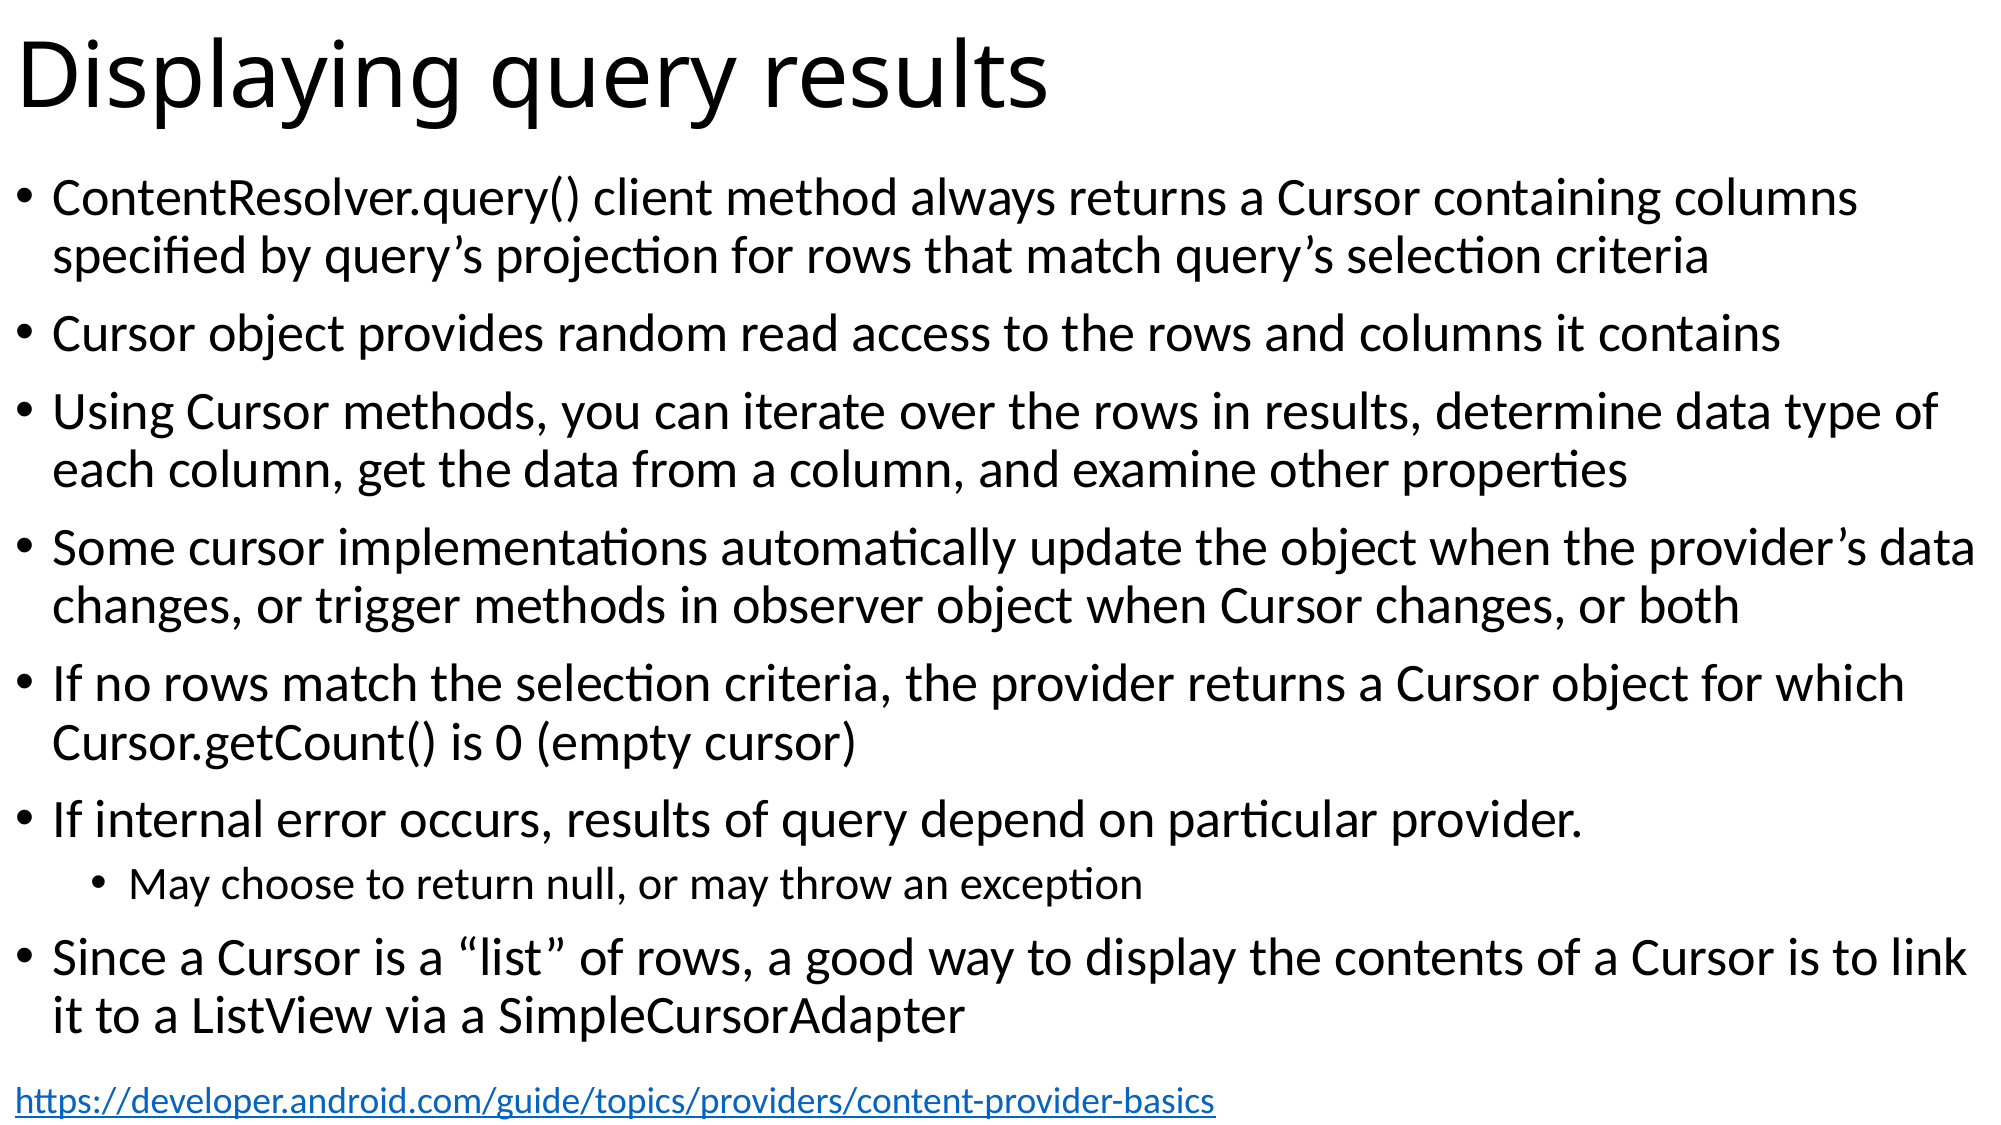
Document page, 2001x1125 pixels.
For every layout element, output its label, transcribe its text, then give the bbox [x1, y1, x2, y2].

text_box https://developer.android.com/guide/topics/providers/content-provider-basics [0, 1068, 2000, 1125]
list ContentResolver.query() client method always returns a Cursor containing columns specified by query’s projection for rows that match query’s selection criteria Cursor object provides random read access to the rows and columns it contains Using Cursor methods, you can iterate over the rows in results, determine data type of each column, get the data from a column, and examine other properties Some cursor implementations automatically update the object when the provider’s data changes, or trigger methods in observer object when Cursor changes, or both If no rows match the selection criteria, the provider returns a Cursor object for which Cursor.getCount() is 0 (empty cursor) If internal error occurs, results of query depend on particular provider. May choose to return null, or may throw an exception Since a Cursor is a “list” of rows, a good way to display the contents of a Cursor is to link it to a ListView via a SimpleCursorAdapter [0, 161, 2000, 1068]
title Displaying query results [0, 0, 2000, 156]
